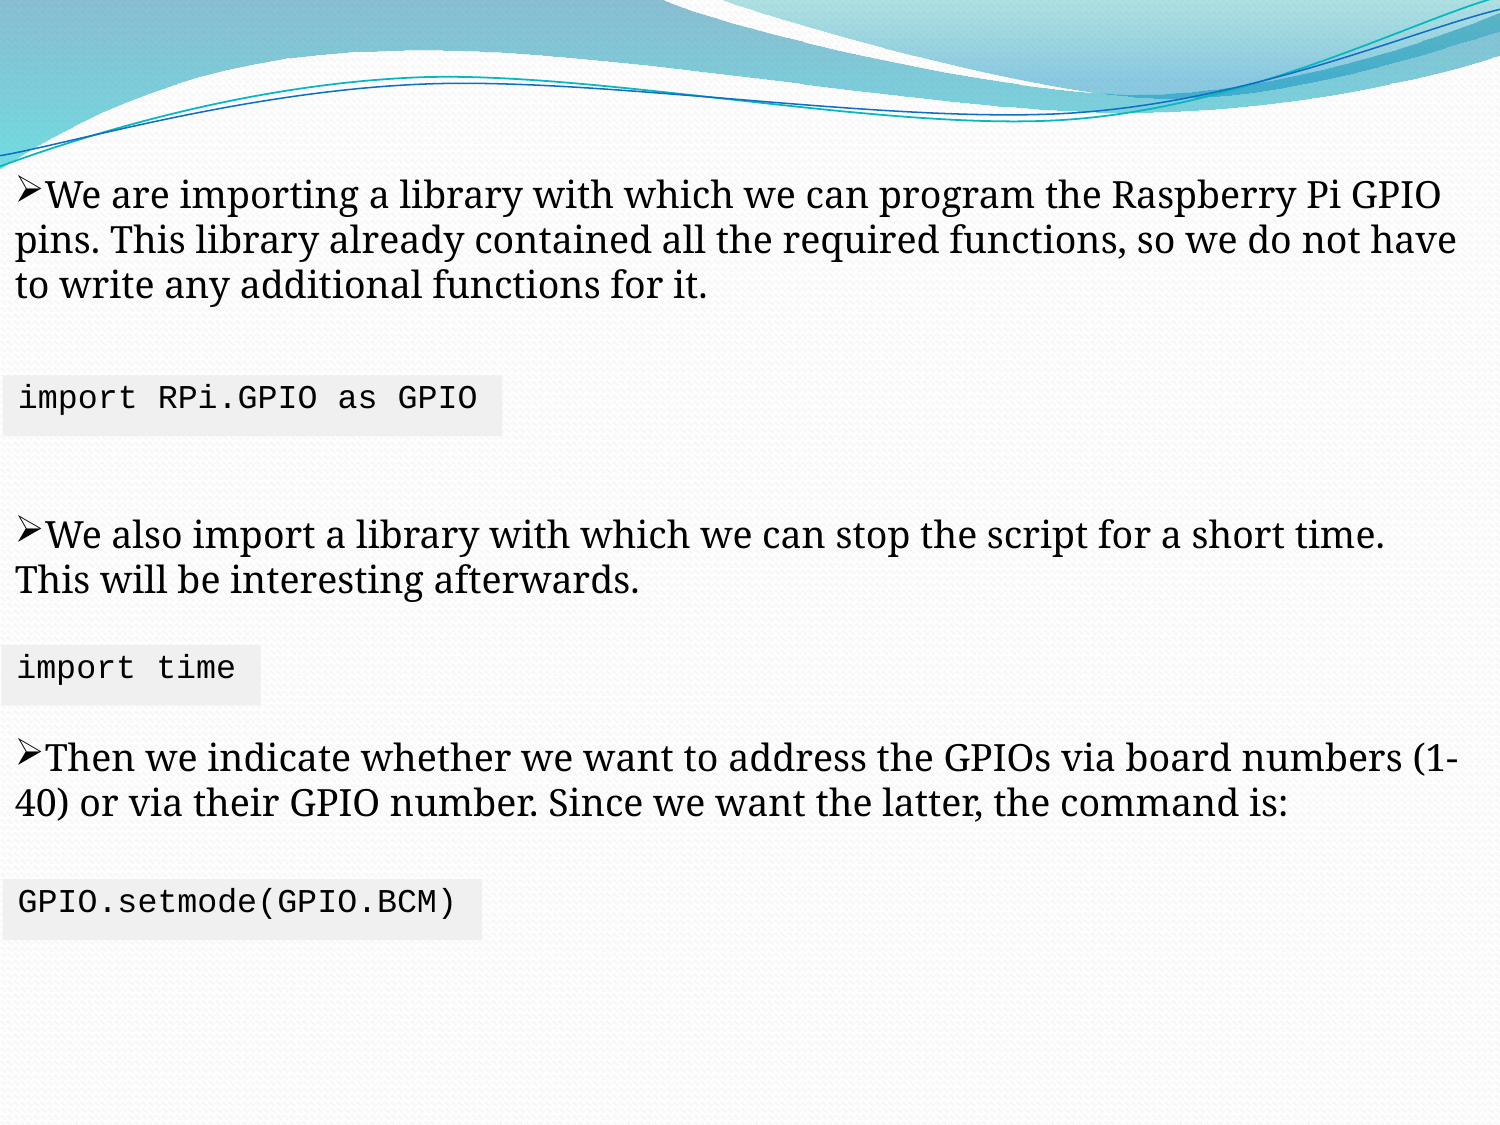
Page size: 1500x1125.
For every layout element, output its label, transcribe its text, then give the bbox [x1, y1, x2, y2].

text_box GPIO.setmode(GPIO.BCM) [2, 879, 483, 940]
text_box import time [1, 644, 261, 706]
text_box import RPi.GPIO as GPIO [2, 375, 503, 436]
text_box We also import a library with which we can stop the script for a short time. This will be interesting afterwards. [0, 503, 1477, 609]
text_box Then we indicate whether we want to address the GPIOs via board numbers (1-40) or via their GPIO number. Since we want the latter, the command is: [0, 726, 1477, 832]
text_box We are importing a library with which we can program the Raspberry Pi GPIO pins. This library already contained all the required functions, so we do not have to write any additional functions for it. [0, 163, 1500, 314]
